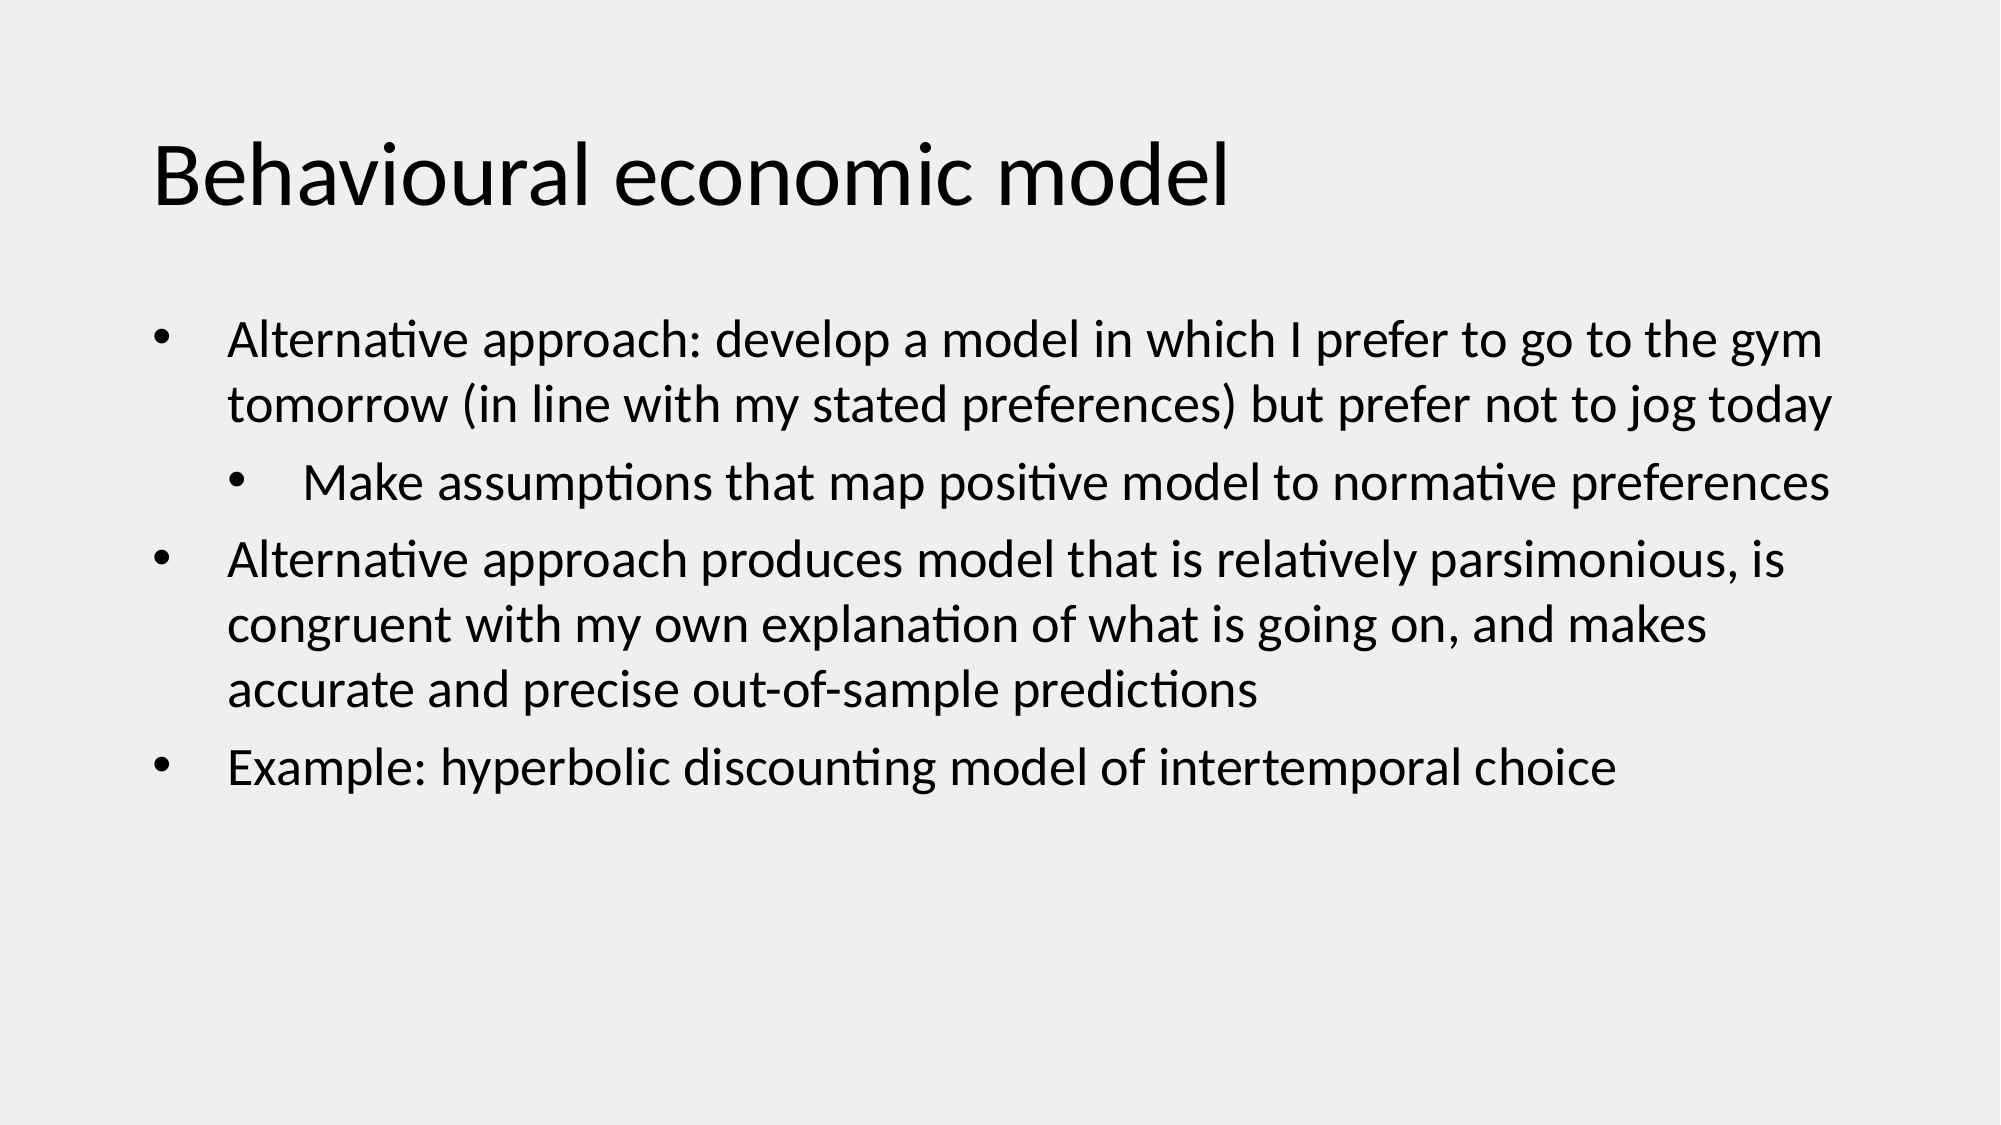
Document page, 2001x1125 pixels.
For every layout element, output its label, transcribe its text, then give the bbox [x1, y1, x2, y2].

title Behavioural economic model [137, 59, 1863, 278]
list Alternative approach: develop a model in which I prefer to go to the gym tomorrow (in line with my stated preferences) but prefer not to jog today Make assumptions that map positive model to normative preferences Alternative approach produces model that is relatively parsimonious, is congruent with my own explanation of what is going on, and makes accurate and precise out-of-sample predictions Example: hyperbolic discounting model of intertemporal choice [137, 296, 1863, 1011]
